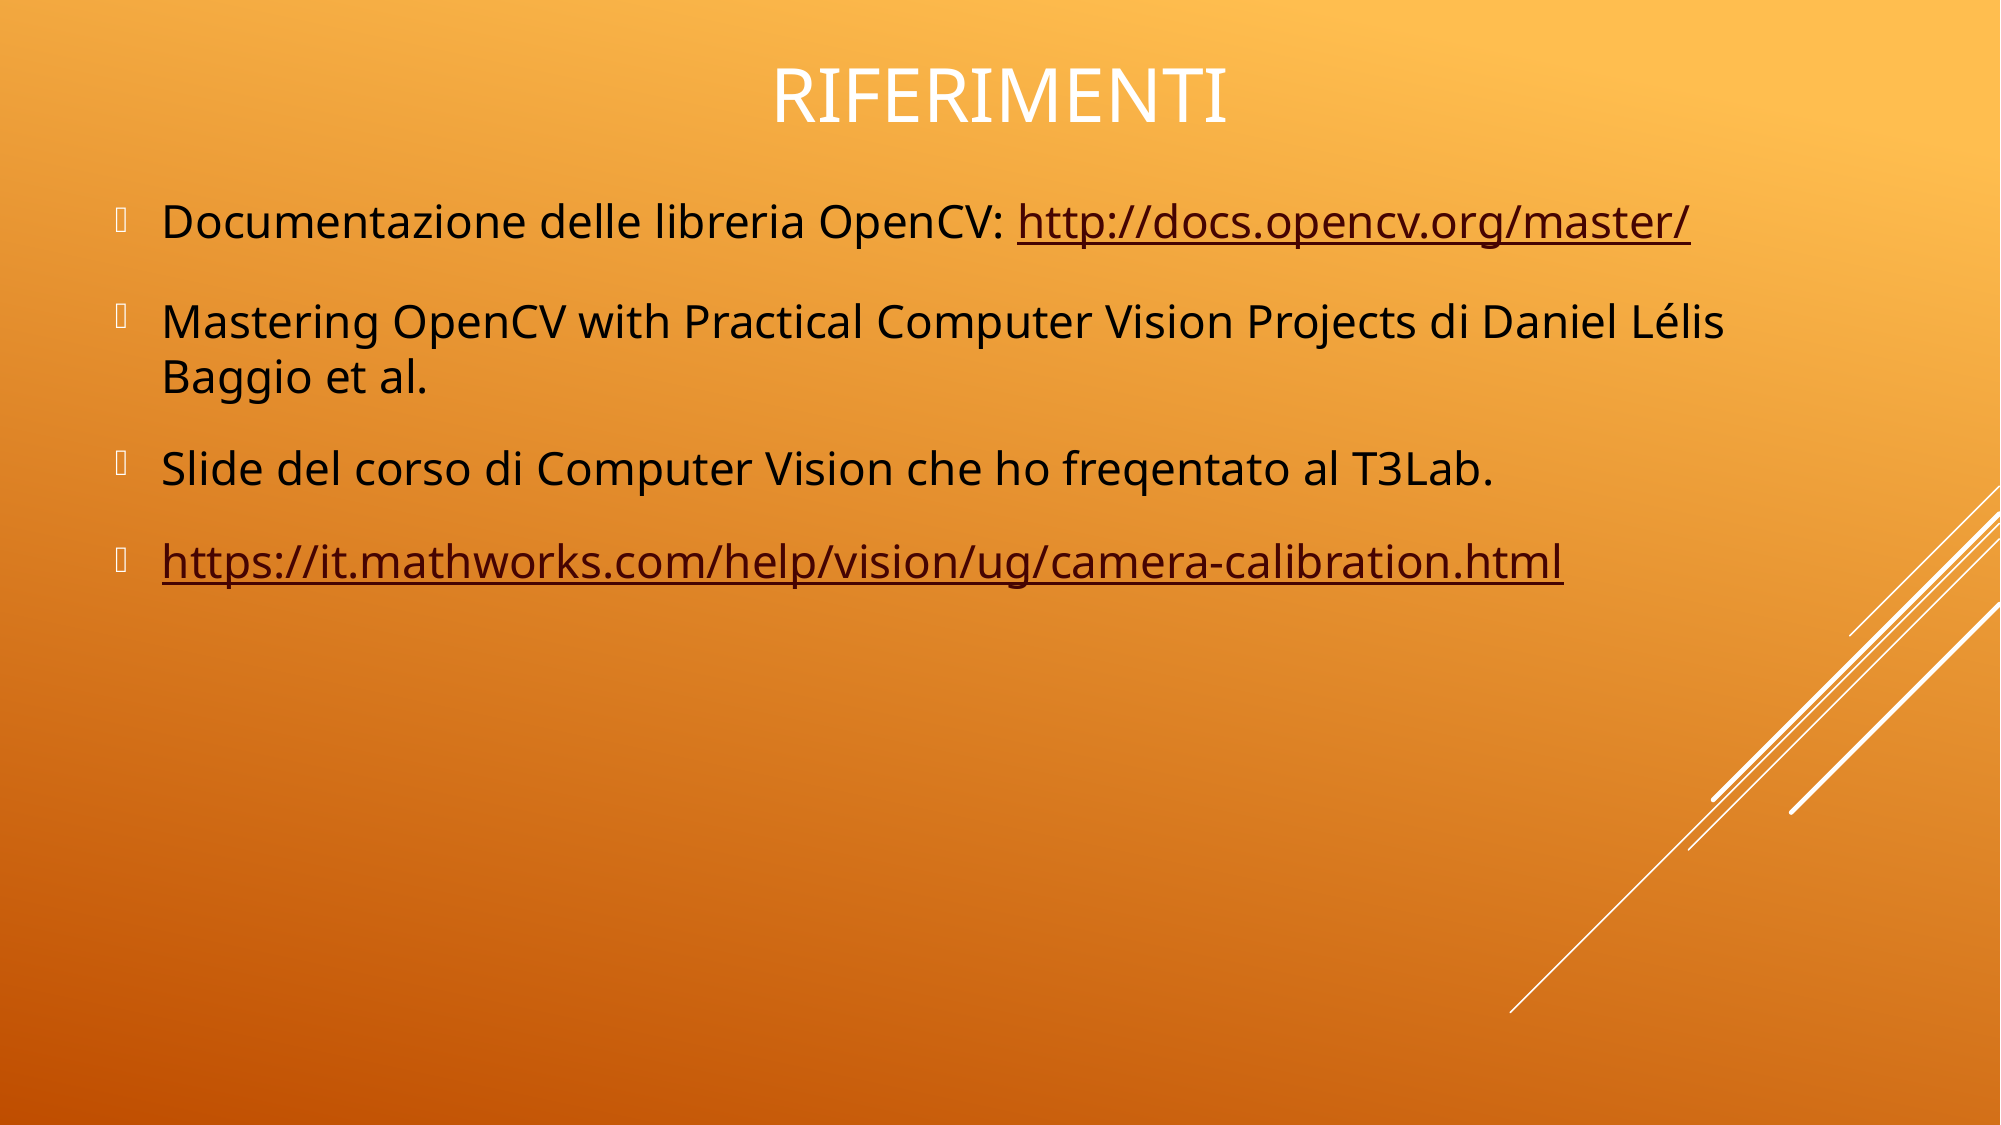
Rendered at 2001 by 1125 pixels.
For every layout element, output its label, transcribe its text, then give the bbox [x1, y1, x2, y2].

list Documentazione delle libreria OpenCV: http://docs.opencv.org/master/ Mastering OpenCV with Practical Computer Vision Projects di Daniel Lélis Baggio et al. Slide del corso di Computer Vision che ho freqentato al T3Lab. https://it.mathworks.com/help/vision/ug/camera-calibration.html [99, 184, 1900, 1125]
title Riferimenti [0, 0, 2000, 185]
